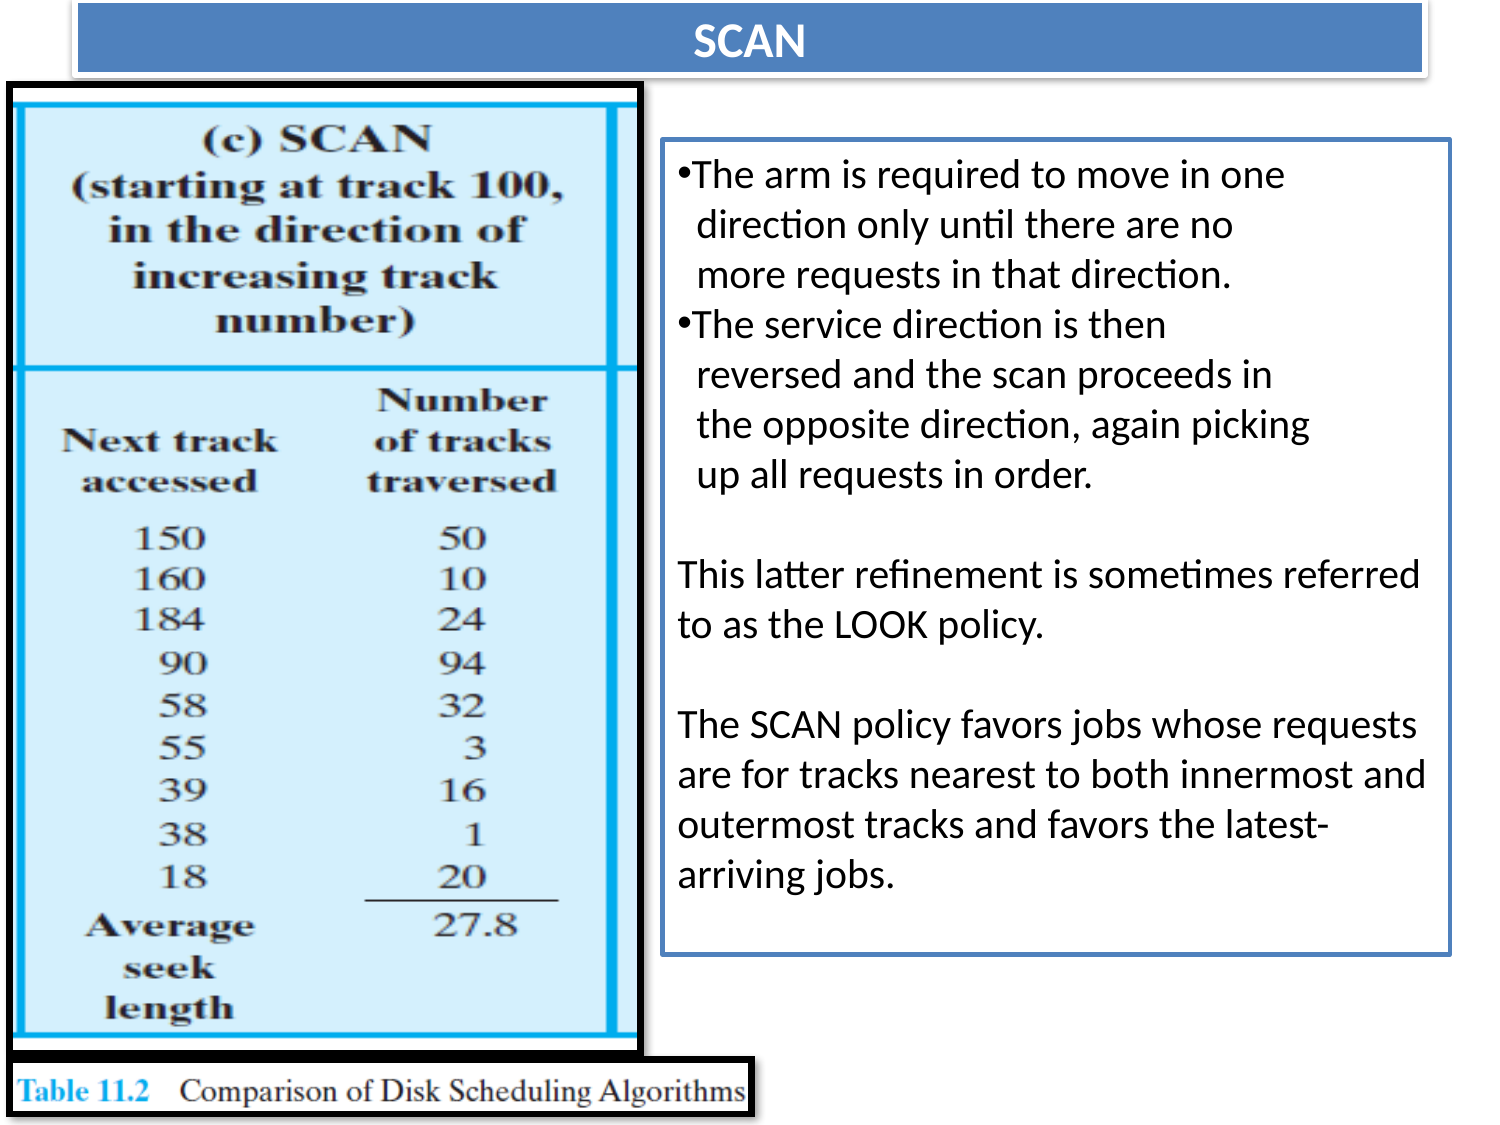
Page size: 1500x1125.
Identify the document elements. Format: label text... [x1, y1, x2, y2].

picture [12, 1062, 749, 1112]
picture [12, 371, 17, 1032]
text_box The arm is required to move in one direction only until there are no more requests in that direction. The service direction is then reversed and the scan proceeds in the opposite direction, again picking up all requests in order. This latter refinement is sometimes referred to as the LOOK policy. The SCAN policy favors jobs whose requests are for tracks nearest to both innermost and outermost tracks and favors the latest-arriving jobs. [660, 137, 1452, 957]
picture [617, 371, 638, 1032]
picture [12, 1038, 638, 1051]
picture [617, 108, 638, 365]
picture [12, 87, 638, 102]
picture [12, 108, 17, 365]
picture [25, 108, 606, 365]
picture [25, 371, 606, 1032]
title SCAN [72, 0, 1428, 78]
